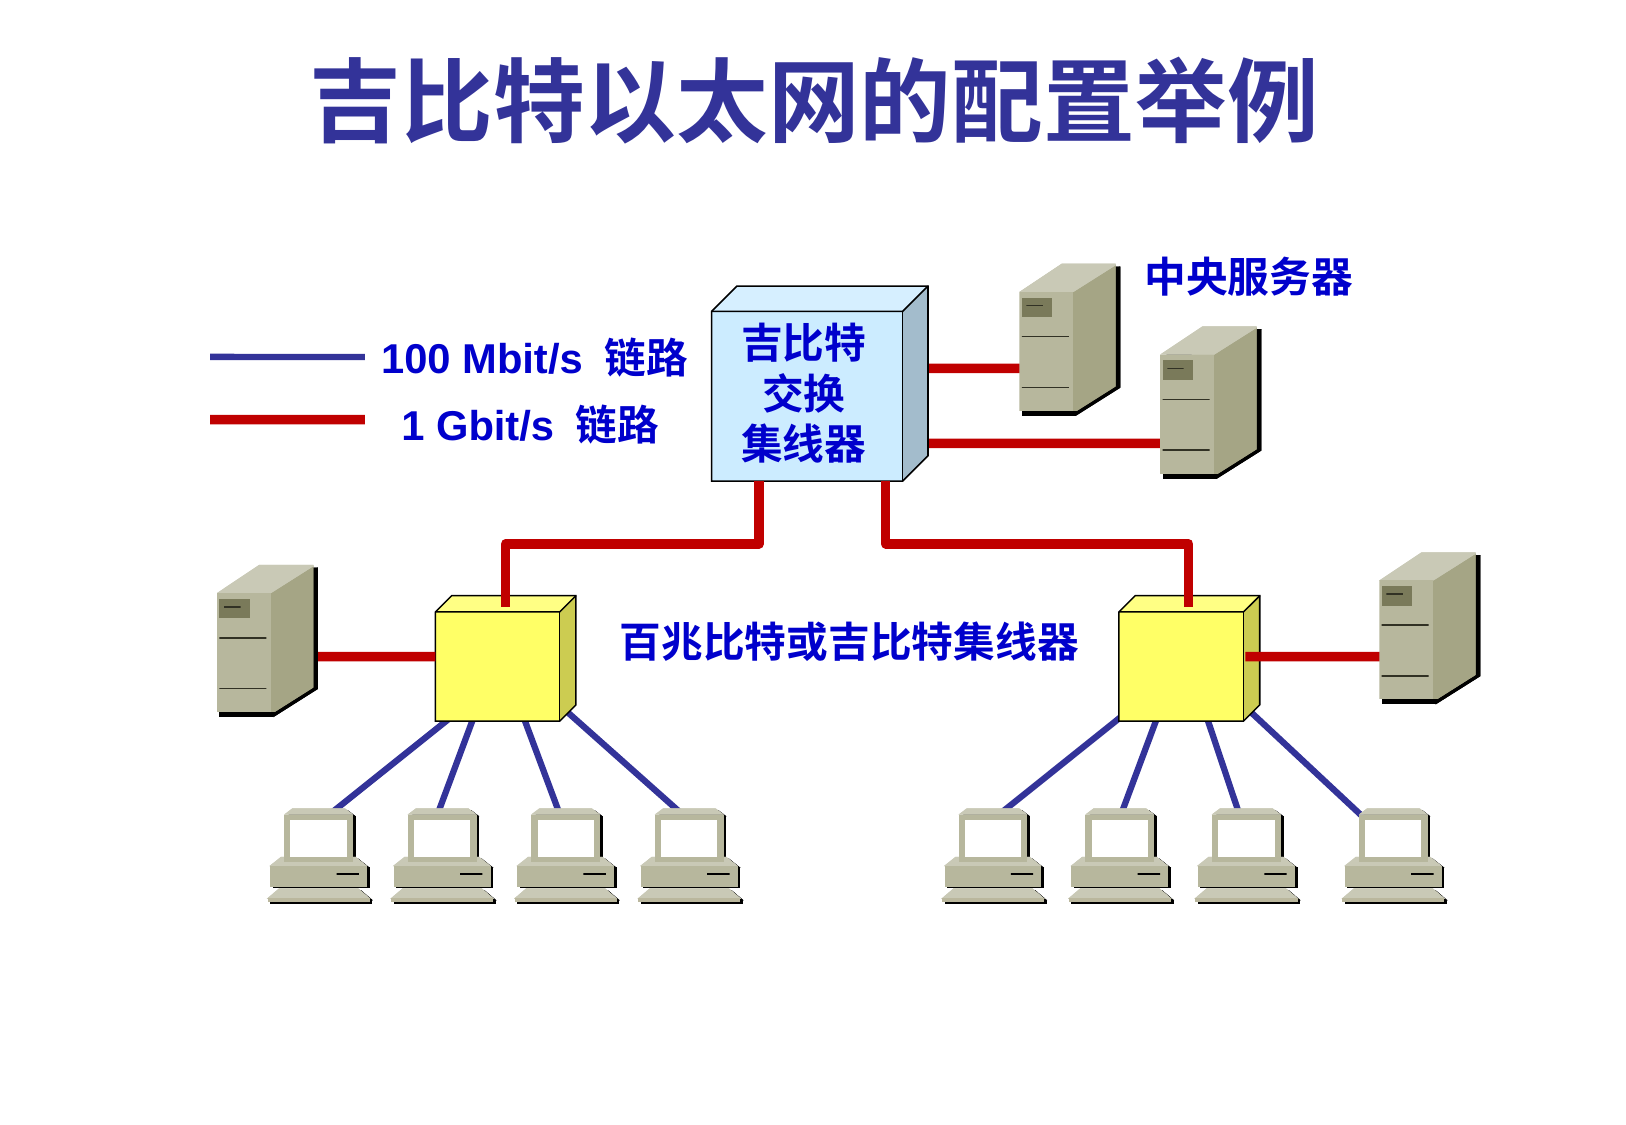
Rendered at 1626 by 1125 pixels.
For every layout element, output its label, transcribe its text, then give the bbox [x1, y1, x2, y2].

title 吉比特以太网的配置举例 [81, 30, 1569, 161]
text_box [209, 243, 1500, 906]
